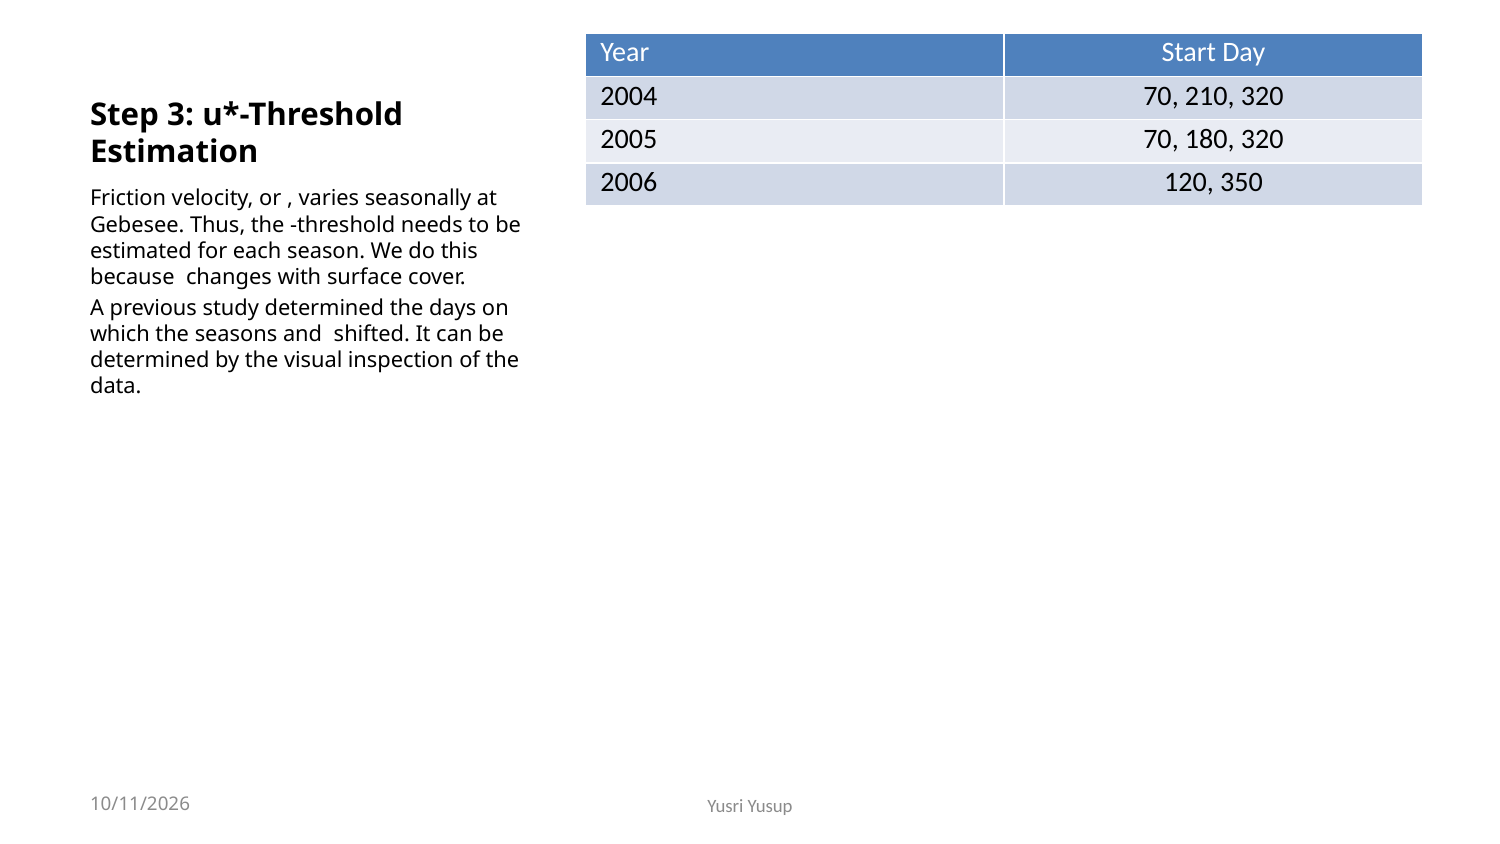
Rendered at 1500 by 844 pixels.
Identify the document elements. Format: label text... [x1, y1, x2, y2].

table_cell 2005 [586, 120, 1003, 162]
title Step 3: u*-Threshold Estimation [75, 33, 569, 177]
table_cell 70, 180, 320 [1005, 120, 1422, 162]
table_cell 70, 210, 320 [1005, 77, 1422, 119]
table_header Start Day [1005, 34, 1422, 76]
table_header Year [586, 34, 1003, 76]
table_cell 120, 350 [1005, 164, 1422, 205]
table_cell 2004 [586, 77, 1003, 119]
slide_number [75, 782, 425, 827]
table_cell 2006 [586, 164, 1003, 205]
footer Yusri Yusup [512, 782, 988, 827]
